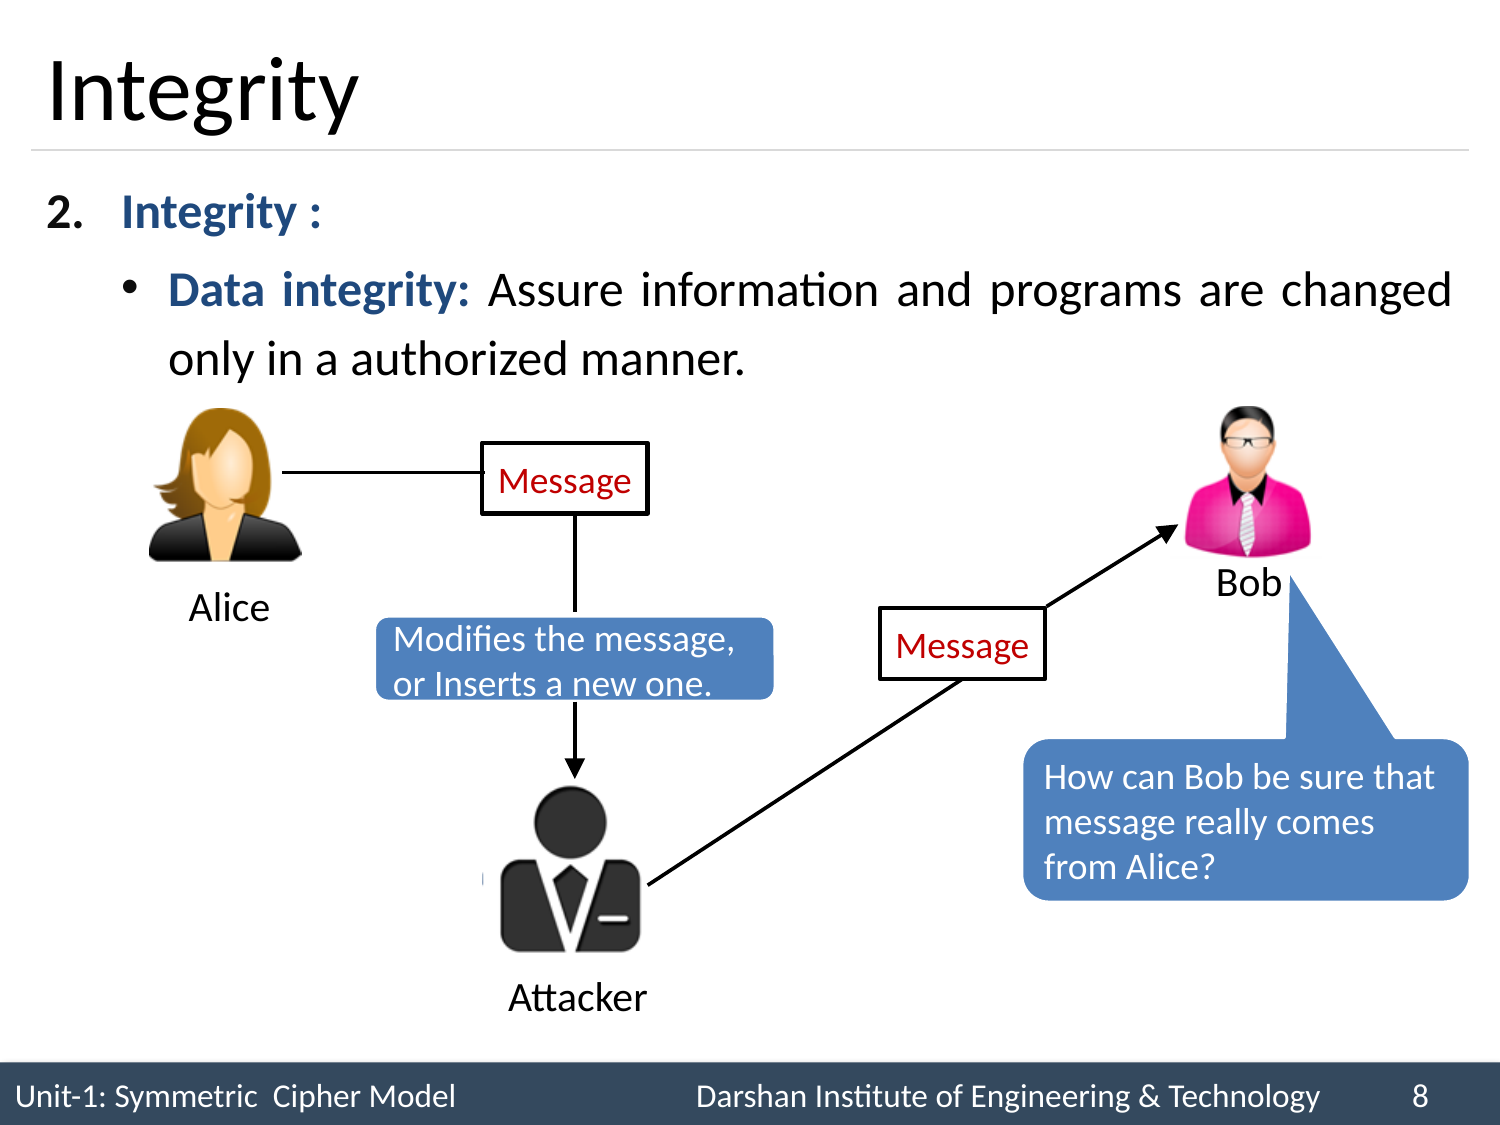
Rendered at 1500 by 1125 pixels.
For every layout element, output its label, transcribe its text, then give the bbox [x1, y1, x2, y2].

text_box Bob [1201, 575, 1298, 613]
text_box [282, 442, 648, 514]
picture [149, 407, 302, 573]
title Integrity [31, 17, 1469, 150]
text_box Attacker [493, 979, 663, 1027]
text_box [647, 607, 1046, 886]
text_box How can Bob be sure that message really comes from Alice? [1028, 583, 1472, 903]
list Integrity : Data integrity: Assure information and programs are changed only in a authorized manner. [31, 162, 1469, 1038]
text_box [1046, 524, 1179, 607]
text_box Alice [173, 582, 286, 638]
text_box Modifies the message, or Inserts a new one. [371, 613, 642, 704]
picture [1170, 405, 1323, 566]
picture [481, 778, 660, 975]
